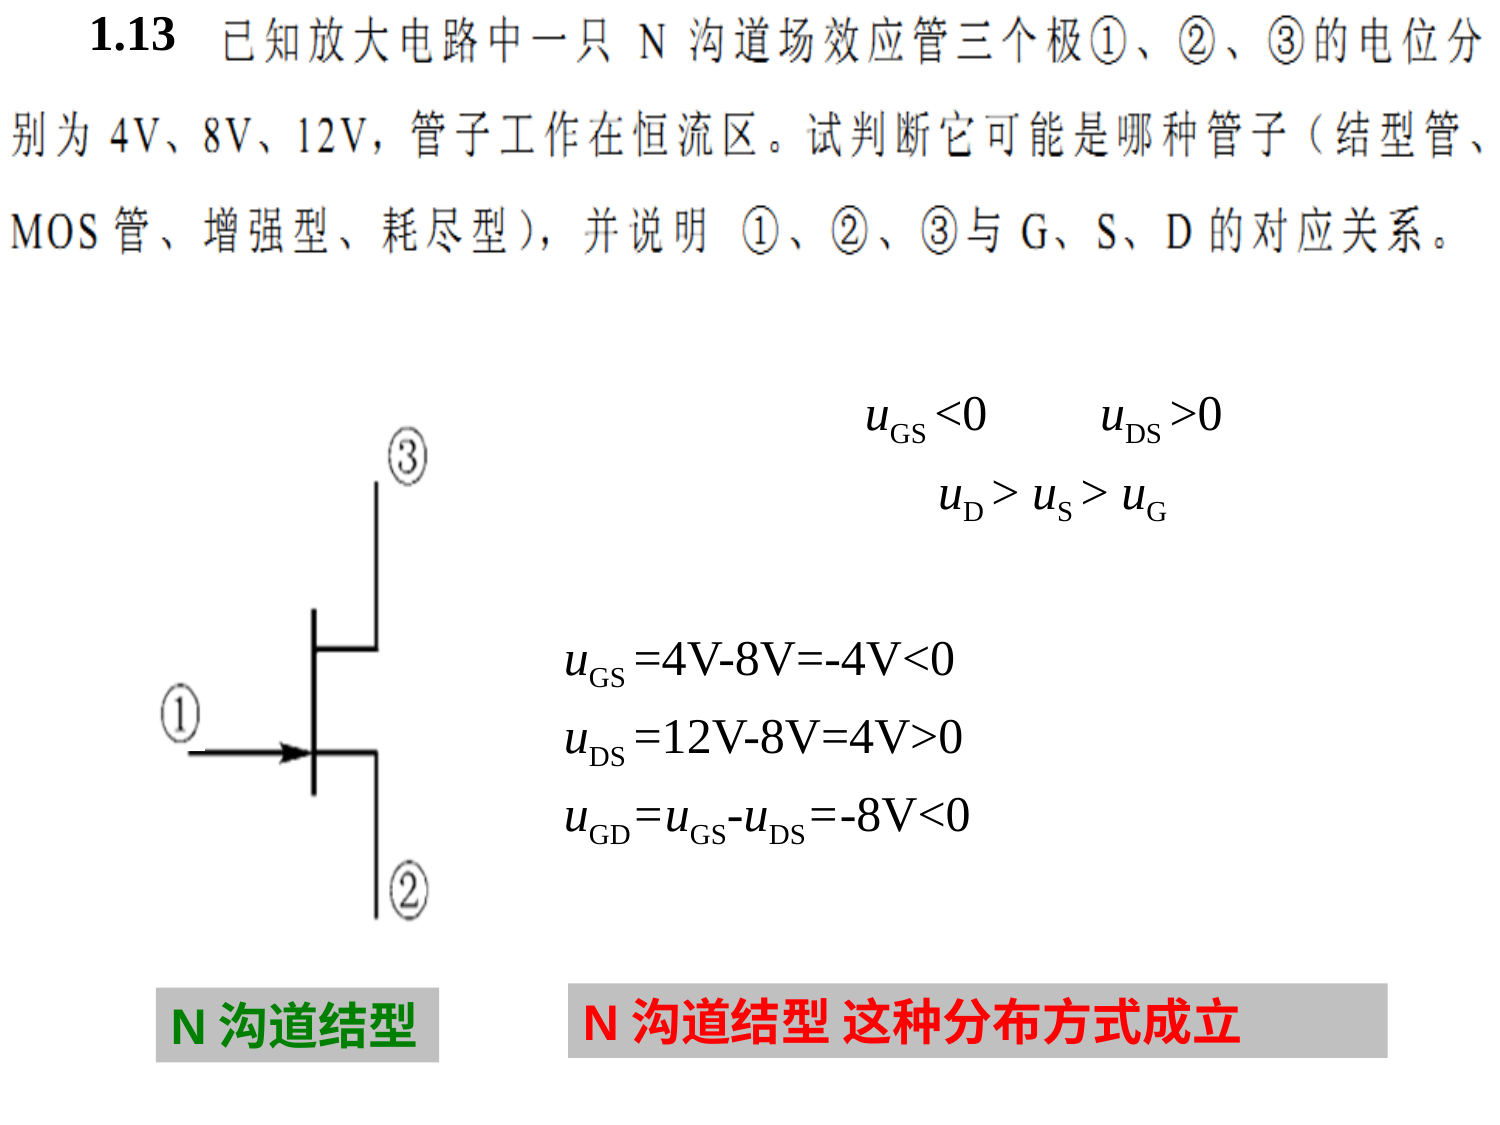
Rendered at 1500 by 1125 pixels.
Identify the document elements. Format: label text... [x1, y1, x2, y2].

text_box uGS <0 uDS >0 uD > uS > uG [690, 373, 1422, 535]
picture [155, 420, 434, 937]
picture [0, 0, 1500, 268]
text_box N沟道结型 这种分布方式成立 [568, 983, 1388, 1058]
text_box N沟道结型 [155, 987, 440, 1063]
text_box uGS =4V-8V=-4V<0 uDS =12V-8V=4V>0 uGD=uGS-uDS=-8V<0 [549, 617, 1139, 928]
